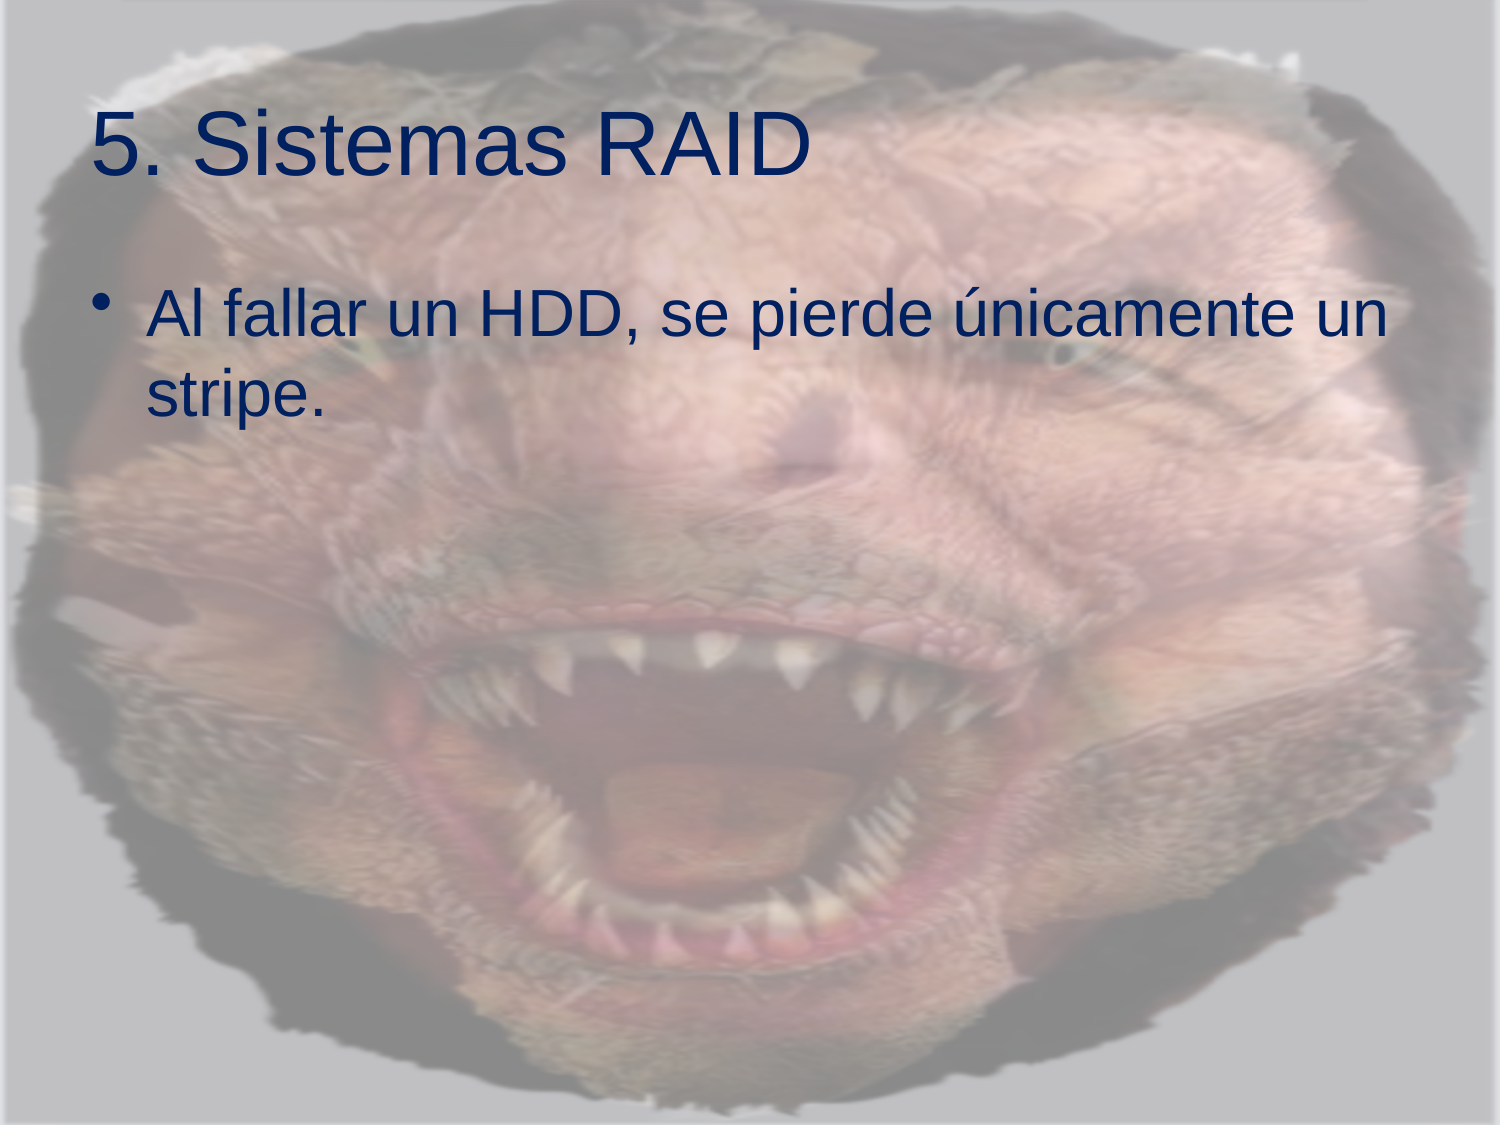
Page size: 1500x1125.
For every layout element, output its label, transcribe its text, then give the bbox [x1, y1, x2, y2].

title 5. Sistemas RAID [75, 45, 1425, 233]
list Al fallar un HDD, se pierde únicamente un stripe. [75, 262, 1425, 1005]
